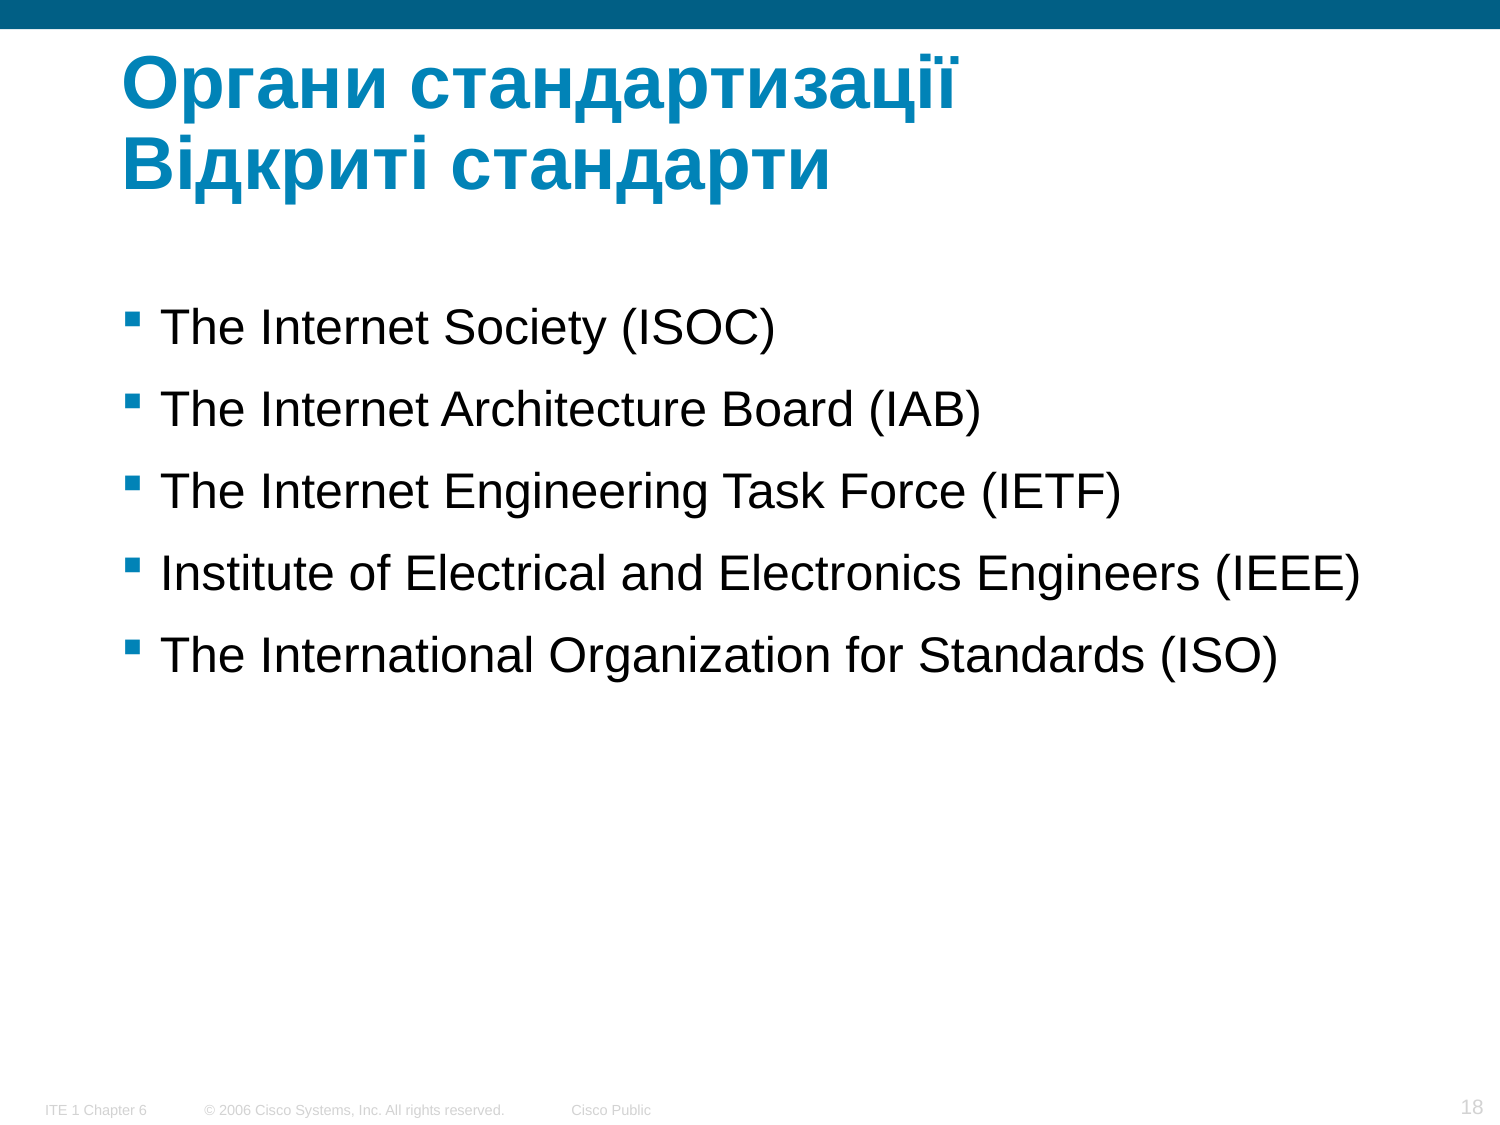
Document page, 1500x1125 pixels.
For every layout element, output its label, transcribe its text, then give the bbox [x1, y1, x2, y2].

title Органи стандартизації Відкриті стандарти [107, 75, 1444, 213]
list The Internet Society (ISOC) The Internet Architecture Board (IAB) The Internet Engineering Task Force (IETF) Institute of Electrical and Electronics Engineers (IEEE) The International Organization for Standards (ISO) [107, 292, 1411, 879]
